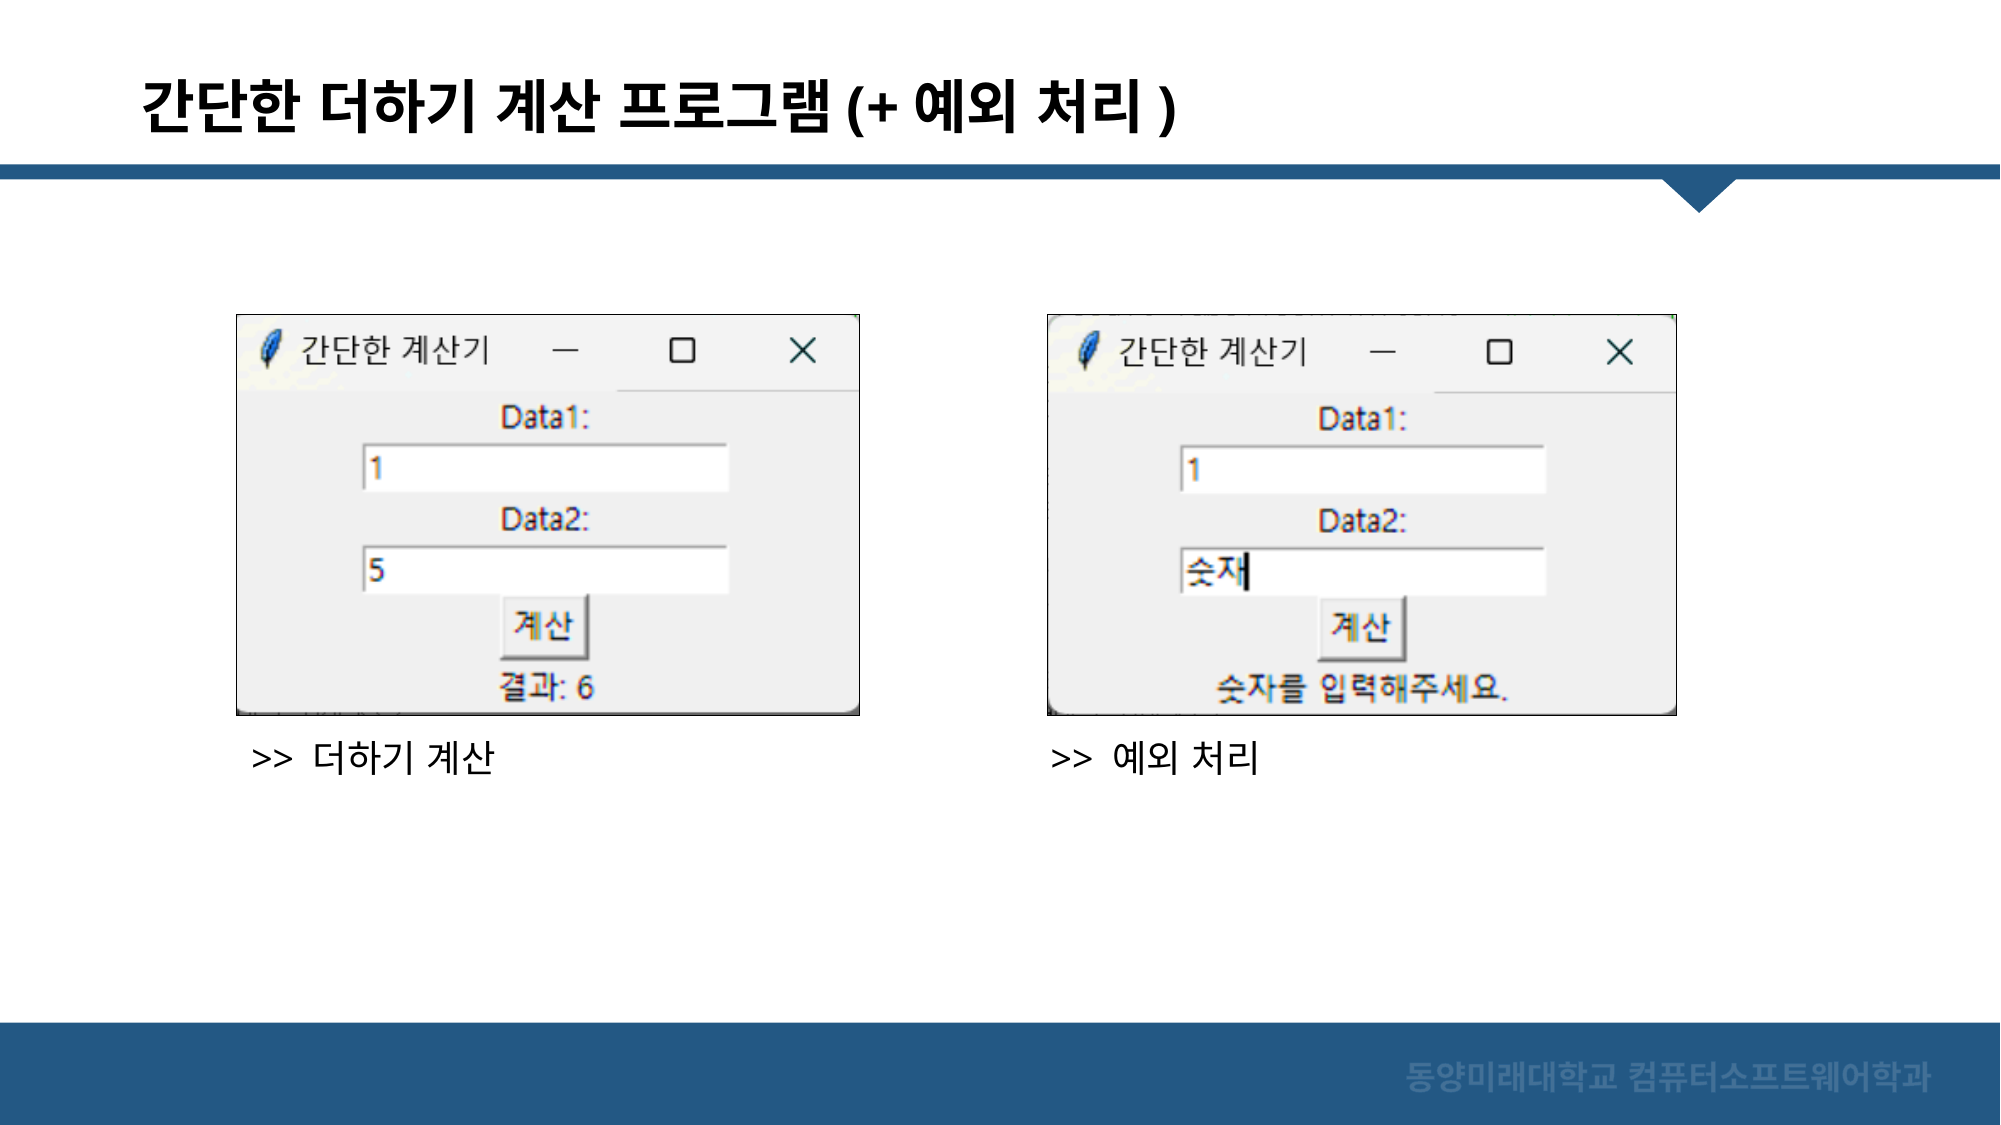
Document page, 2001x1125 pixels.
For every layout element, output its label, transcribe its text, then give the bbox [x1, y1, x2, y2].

text_box [1652, 171, 1746, 215]
text_box >> 예외 처리 [1035, 727, 1445, 787]
text_box >> 더하기 계산 [236, 727, 646, 787]
picture [236, 314, 859, 716]
text_box 동양미래대학교 컴퓨터소프트웨어학과 [1390, 1048, 1948, 1104]
text_box 간단한 더하기 계산 프로그램(+예외 처리) [127, 62, 1193, 148]
picture [1047, 314, 1677, 716]
text_box [0, 1022, 2000, 1125]
text_box [0, 163, 2000, 181]
